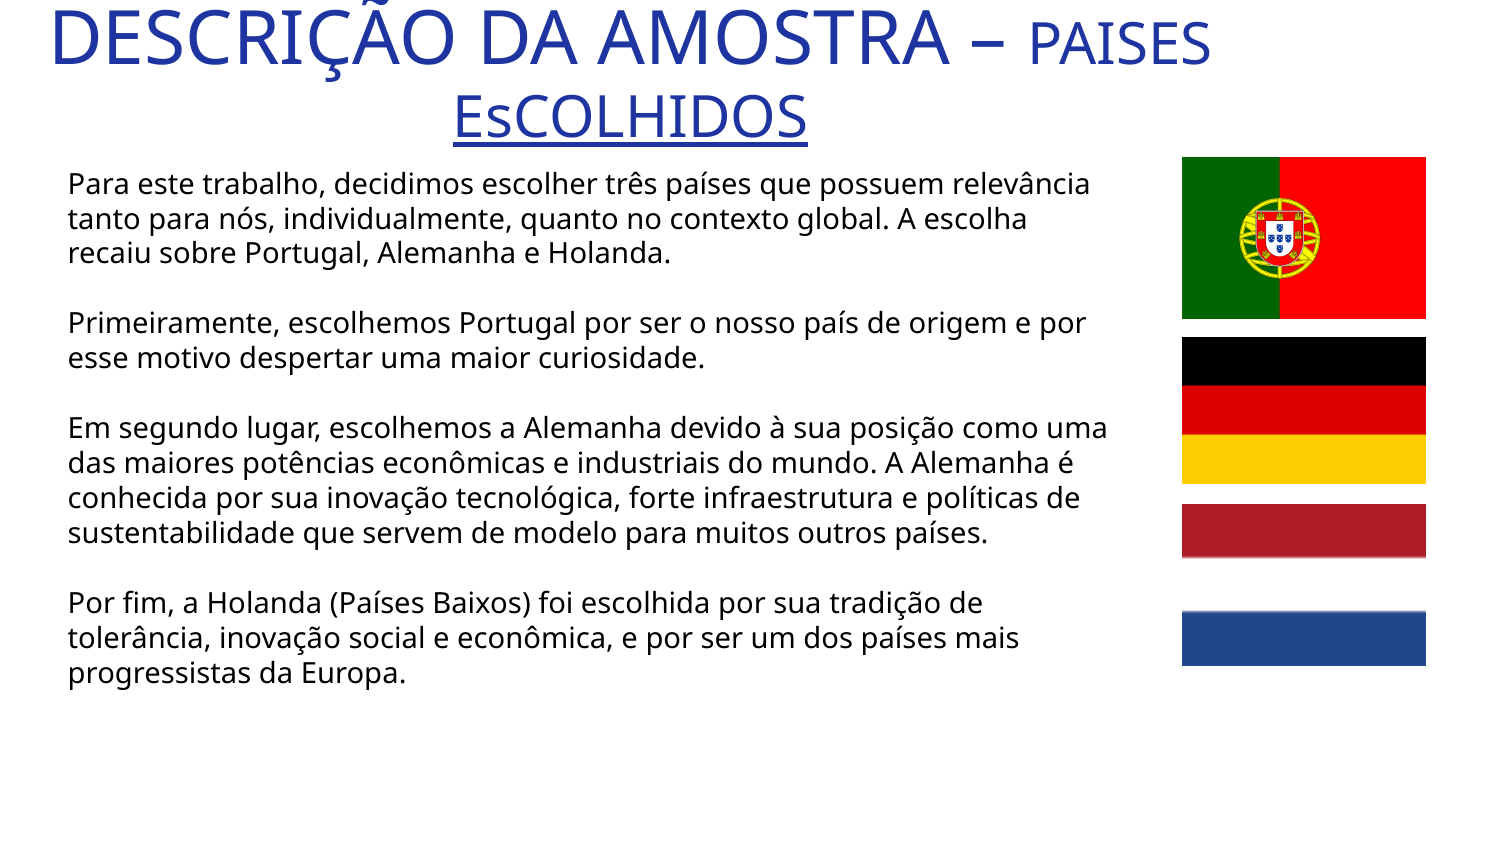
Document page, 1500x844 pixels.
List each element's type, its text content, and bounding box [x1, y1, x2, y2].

picture [1182, 503, 1426, 666]
picture [1182, 337, 1426, 484]
title DESCRIÇÃO DA AMOSTRA – PAISES EsCOLHIDOS [0, 0, 1325, 86]
text_box Para este trabalho, decidimos escolher três países que possuem relevância tanto para nós, individualmente, quanto no contexto global. A escolha recaiu sobre Portugal, Alemanha e Holanda. Primeiramente, escolhemos Portugal por ser o nosso país de origem e por esse motivo despertar uma maior curiosidade. Em segundo lugar, escolhemos a Alemanha devido à sua posição como uma das maiores potências econômicas e industriais do mundo. A Alemanha é conhecida por sua inovação tecnológica, forte infraestrutura e políticas de sustentabilidade que servem de modelo para muitos outros países. Por fim, a Holanda (Países Baixos) foi escolhida por sua tradição de tolerância, inovação social e econômica, e por ser um dos países mais progressistas da Europa. [52, 157, 1126, 697]
picture [1182, 156, 1426, 319]
